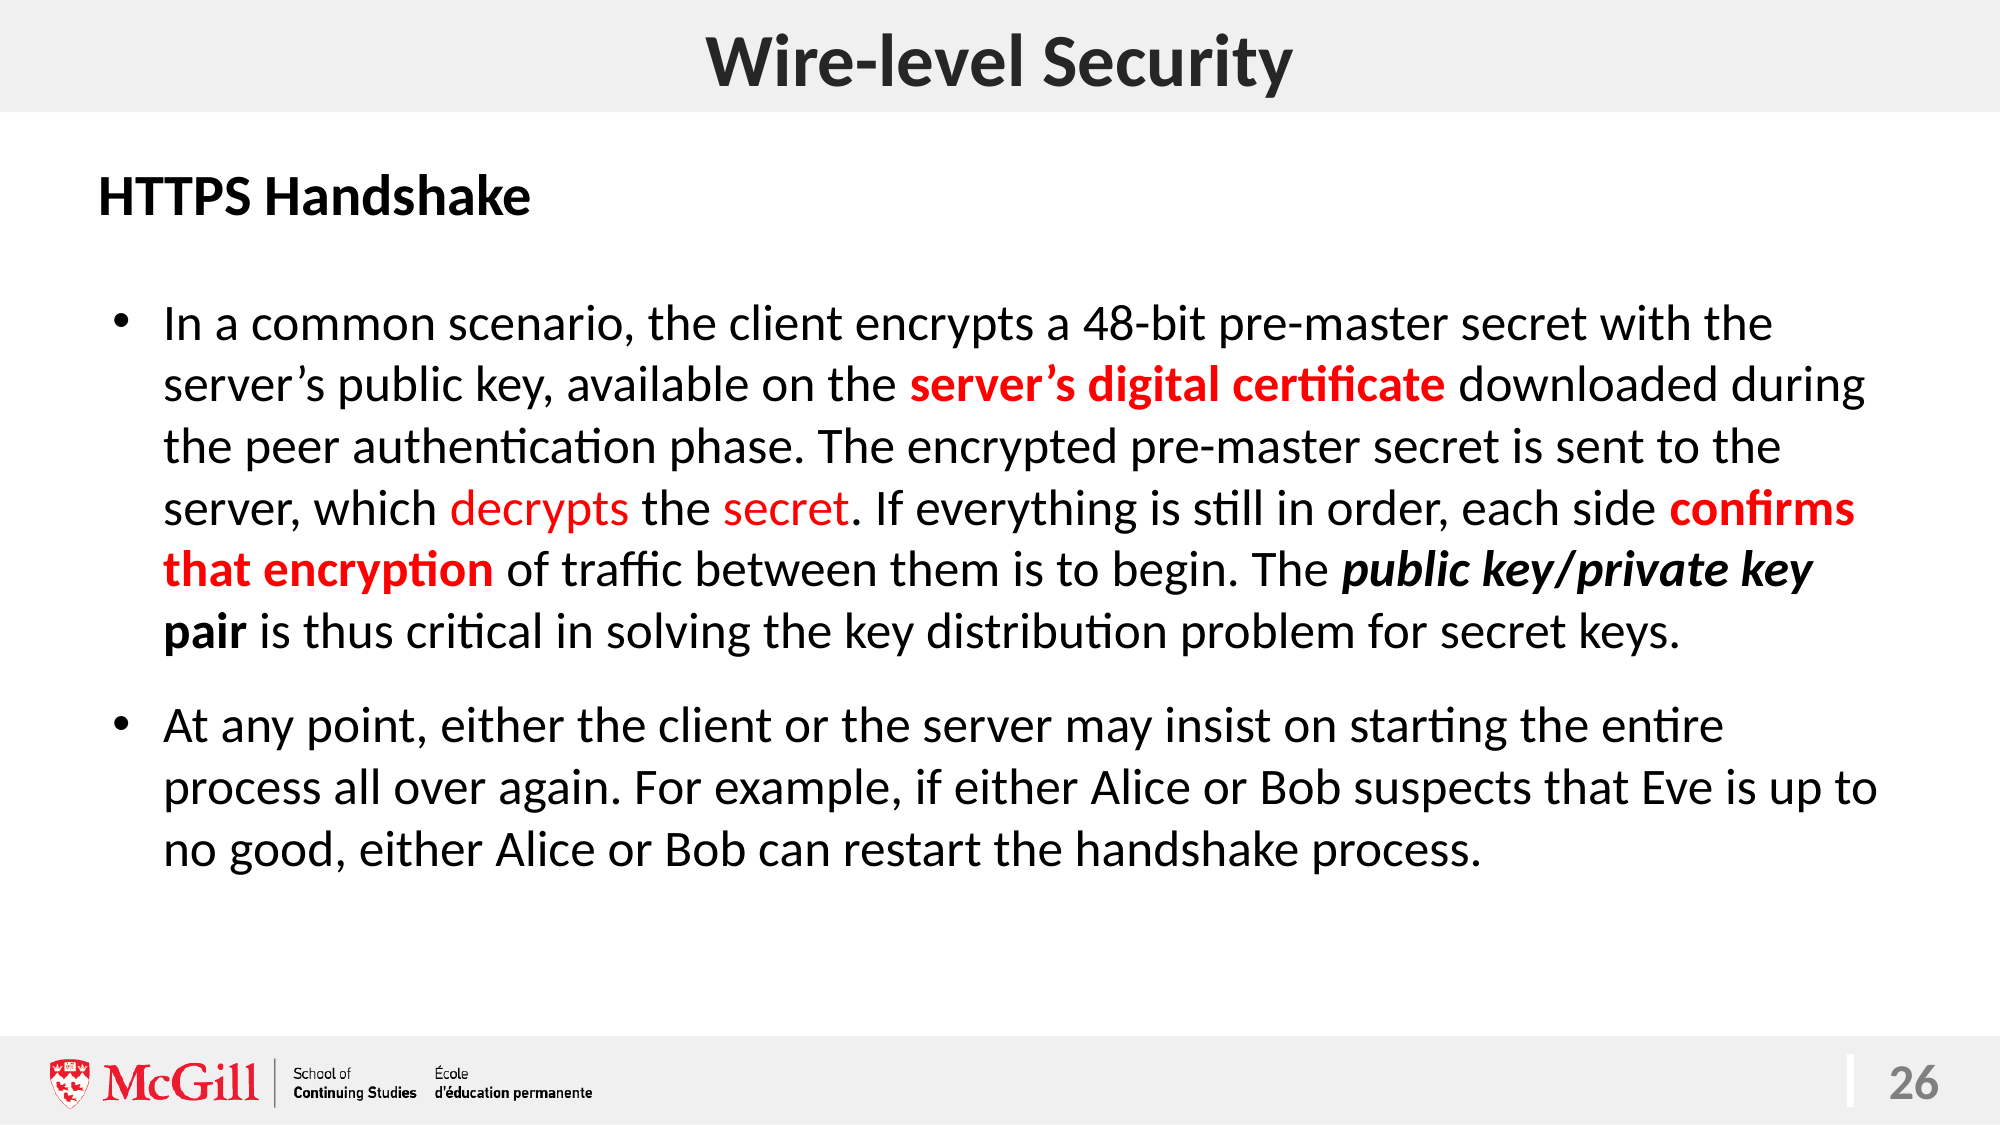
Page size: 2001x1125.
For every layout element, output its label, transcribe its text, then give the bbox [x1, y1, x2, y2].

title Wire-level Security [0, 0, 2000, 113]
list In a common scenario, the client encrypts a 48-bit pre-master secret with the server’s public key, available on the server’s digital certificate downloaded during the peer authentication phase. The encrypted pre-master secret is sent to the server, which decrypts the secret. If everything is still in order, each side confirms that encryption of traffic between them is to begin. The public key/private key pair is thus critical in solving the key distribution problem for secret keys. At any point, either the client or the server may insist on starting the entire process all over again. For example, if either Alice or Bob suspects that Eve is up to no good, either Alice or Bob can restart the handshake process. [97, 281, 1898, 912]
list HTTPS Handshake [83, 149, 1884, 249]
picture [50, 1058, 592, 1109]
